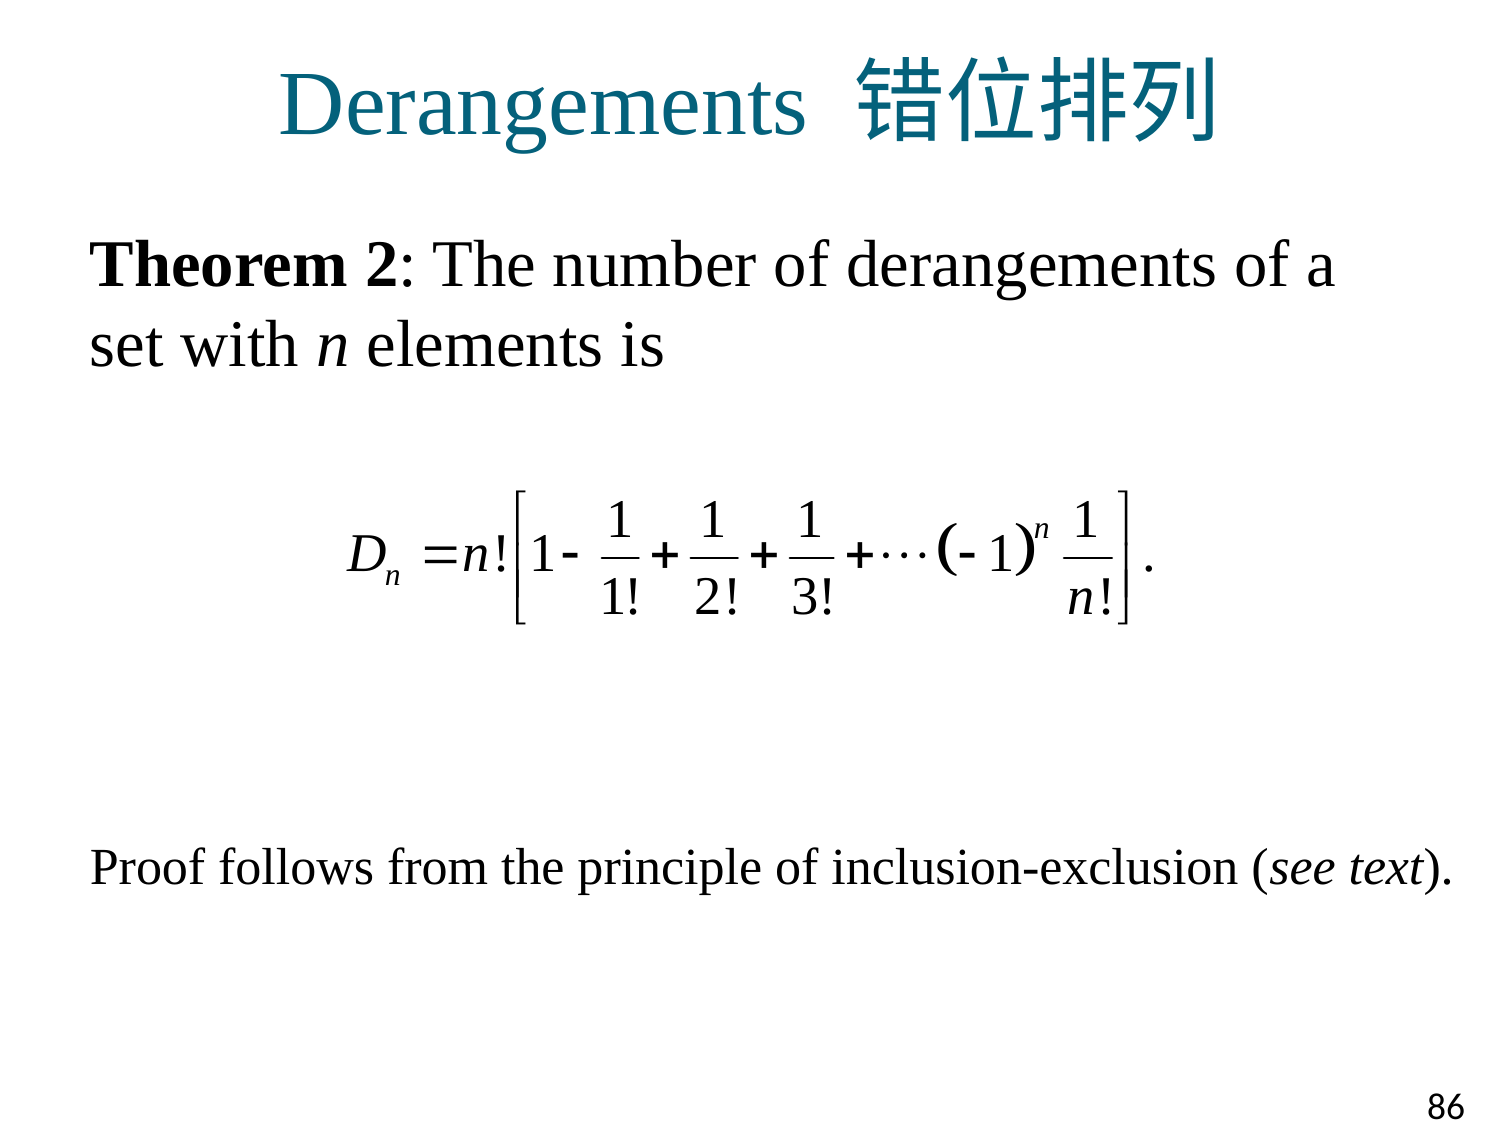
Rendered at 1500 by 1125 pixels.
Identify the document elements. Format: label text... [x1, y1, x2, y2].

list Theorem 2: The number of derangements of a set with n elements is [75, 212, 1425, 388]
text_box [337, 480, 1163, 636]
title Derangements 错位排列 [0, 0, 1500, 195]
list Proof follows from the principle of inclusion-exclusion (see text). [75, 825, 1500, 900]
